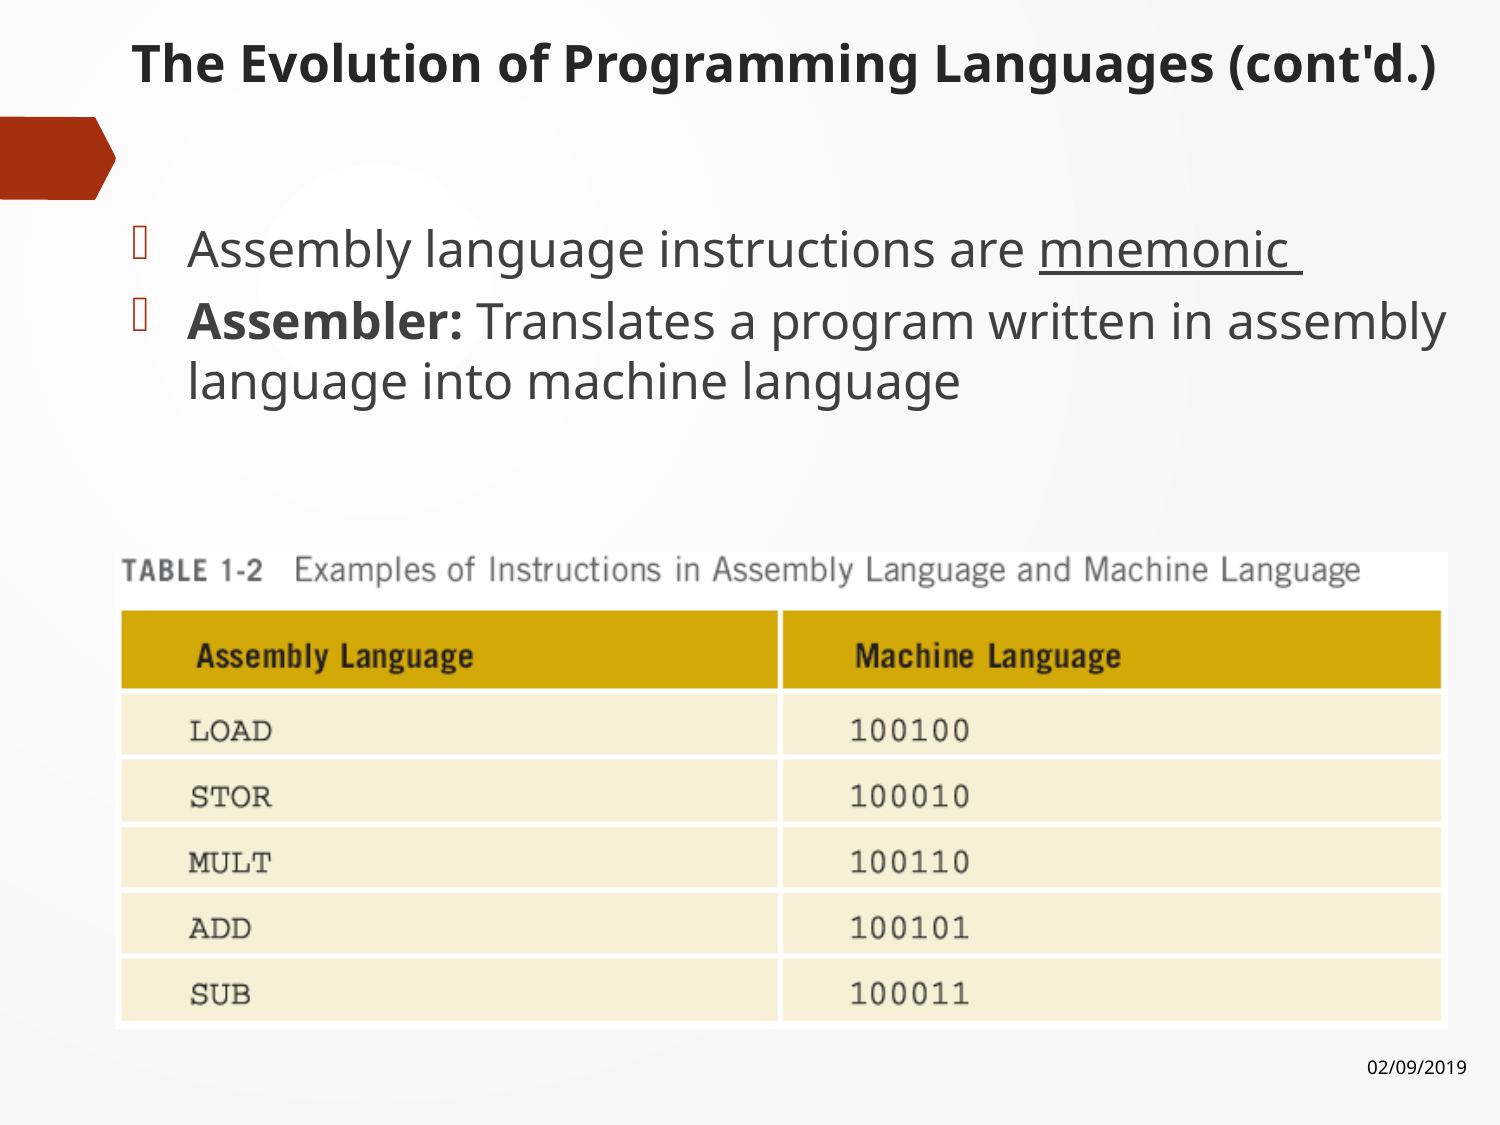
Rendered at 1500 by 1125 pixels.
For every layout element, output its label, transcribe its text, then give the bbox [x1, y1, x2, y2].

title The Evolution of Programming Languages (cont'd.) [116, 23, 1483, 158]
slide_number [1260, 1037, 1483, 1098]
list Assembly language instructions are mnemonic Assembler: Translates a program written in assembly language into machine language [116, 210, 1483, 1029]
picture [115, 552, 1449, 1029]
